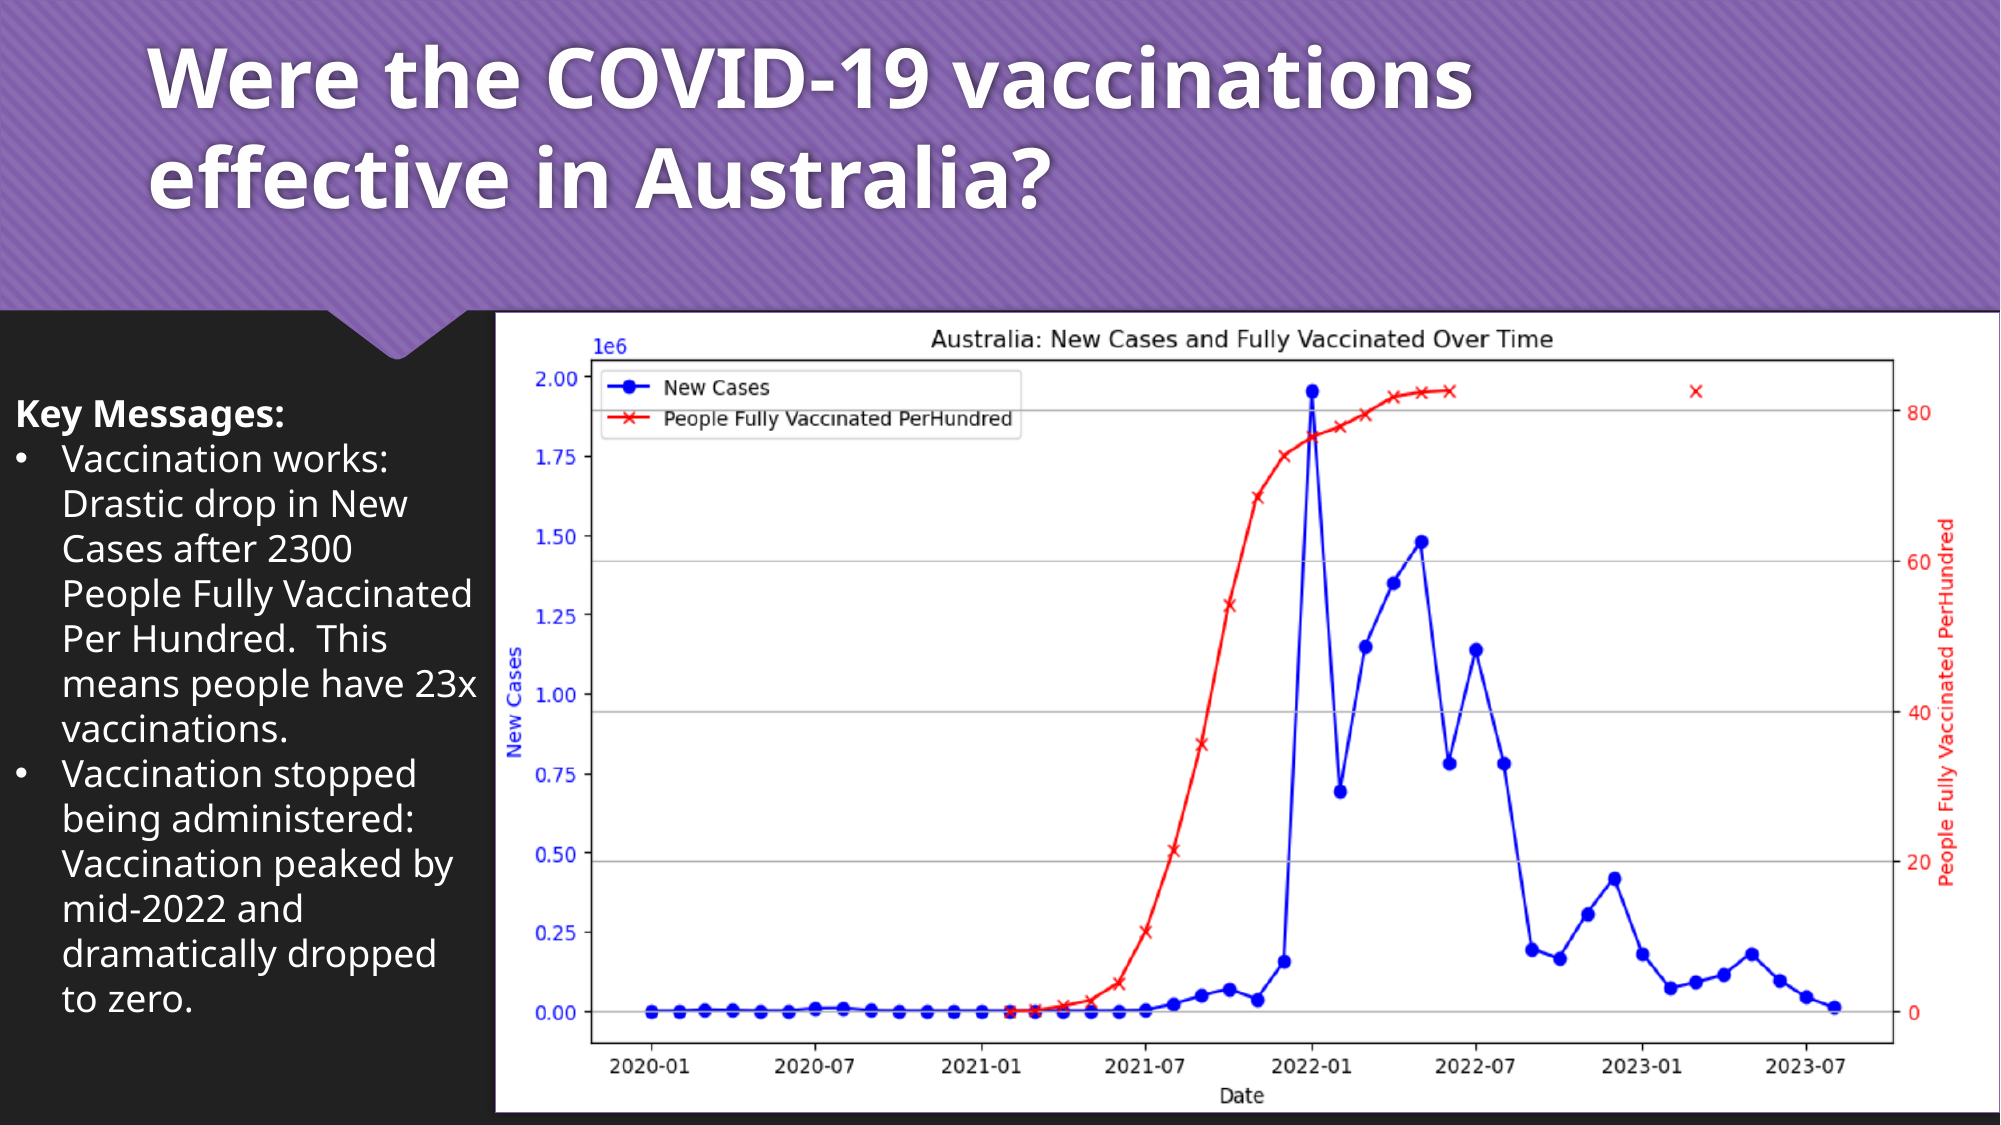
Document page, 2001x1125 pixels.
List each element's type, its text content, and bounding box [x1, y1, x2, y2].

text_box Key Messages: Vaccination works: Drastic drop in New Cases after 2300 People Fully Vaccinated Per Hundred. This means people have 23x vaccinations. Vaccination stopped being administered: Vaccination peaked by mid-2022 and dramatically dropped to zero. [0, 382, 494, 1073]
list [494, 312, 2000, 1114]
title Were the COVID-19 vaccinations effective in Australia? [132, 73, 1868, 233]
